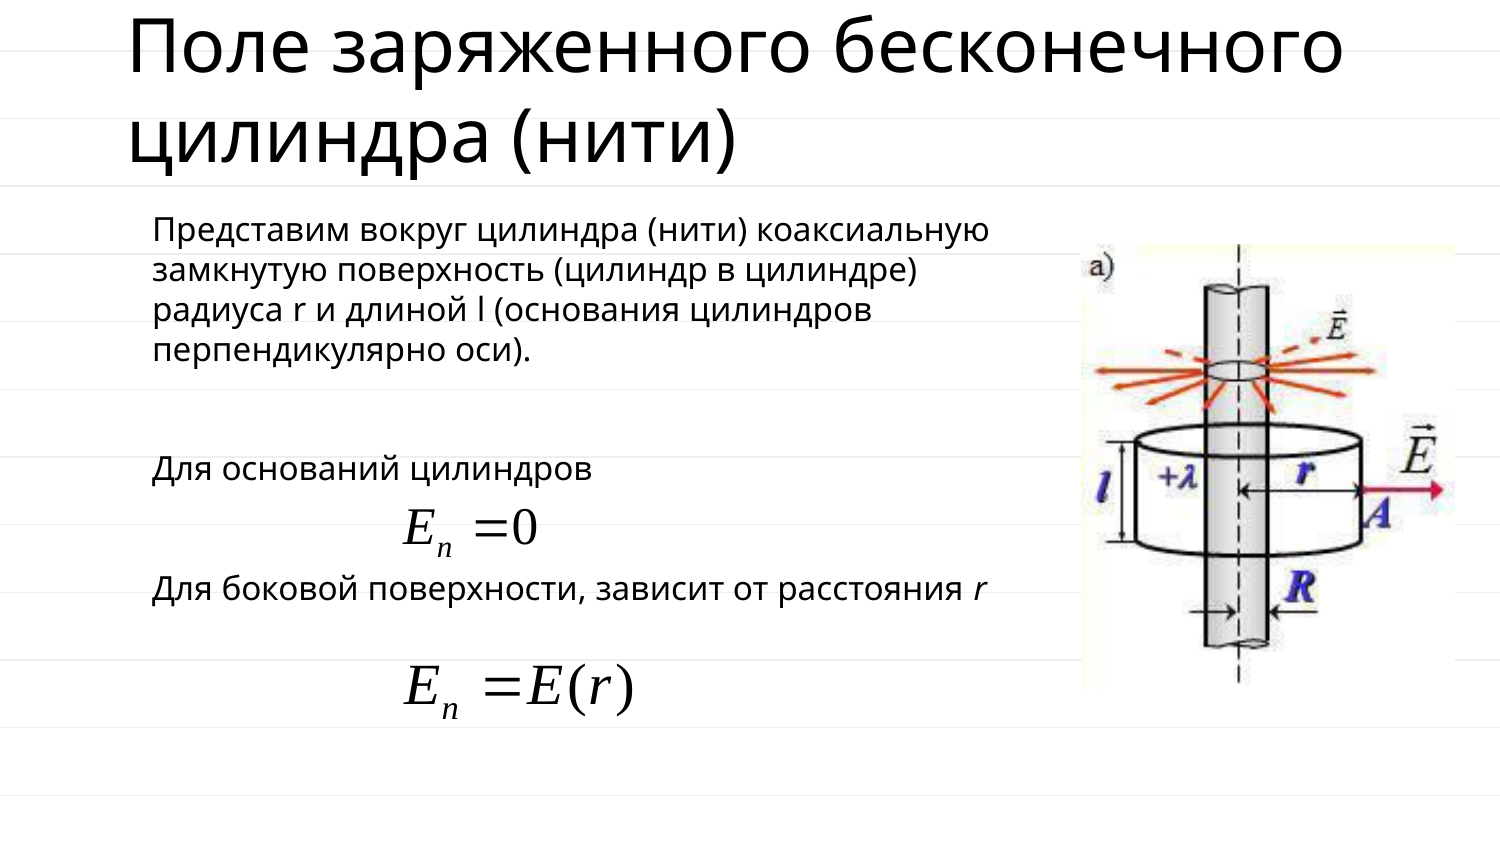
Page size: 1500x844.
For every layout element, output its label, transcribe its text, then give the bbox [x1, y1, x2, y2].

title Поле заряженного бесконечного цилиндра (нити) [111, 81, 1396, 193]
subtitle Представим вокруг цилиндра (нити) коаксиальную замкнутую поверхность (цилиндр в цилиндре) радиуса r и длиной l (основания цилиндров перпендикулярно оси). Для оснований цилиндров Для боковой поверхности, зависит от расстояния r [111, 193, 1047, 691]
picture [1081, 243, 1456, 691]
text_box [393, 645, 646, 734]
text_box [393, 491, 546, 572]
